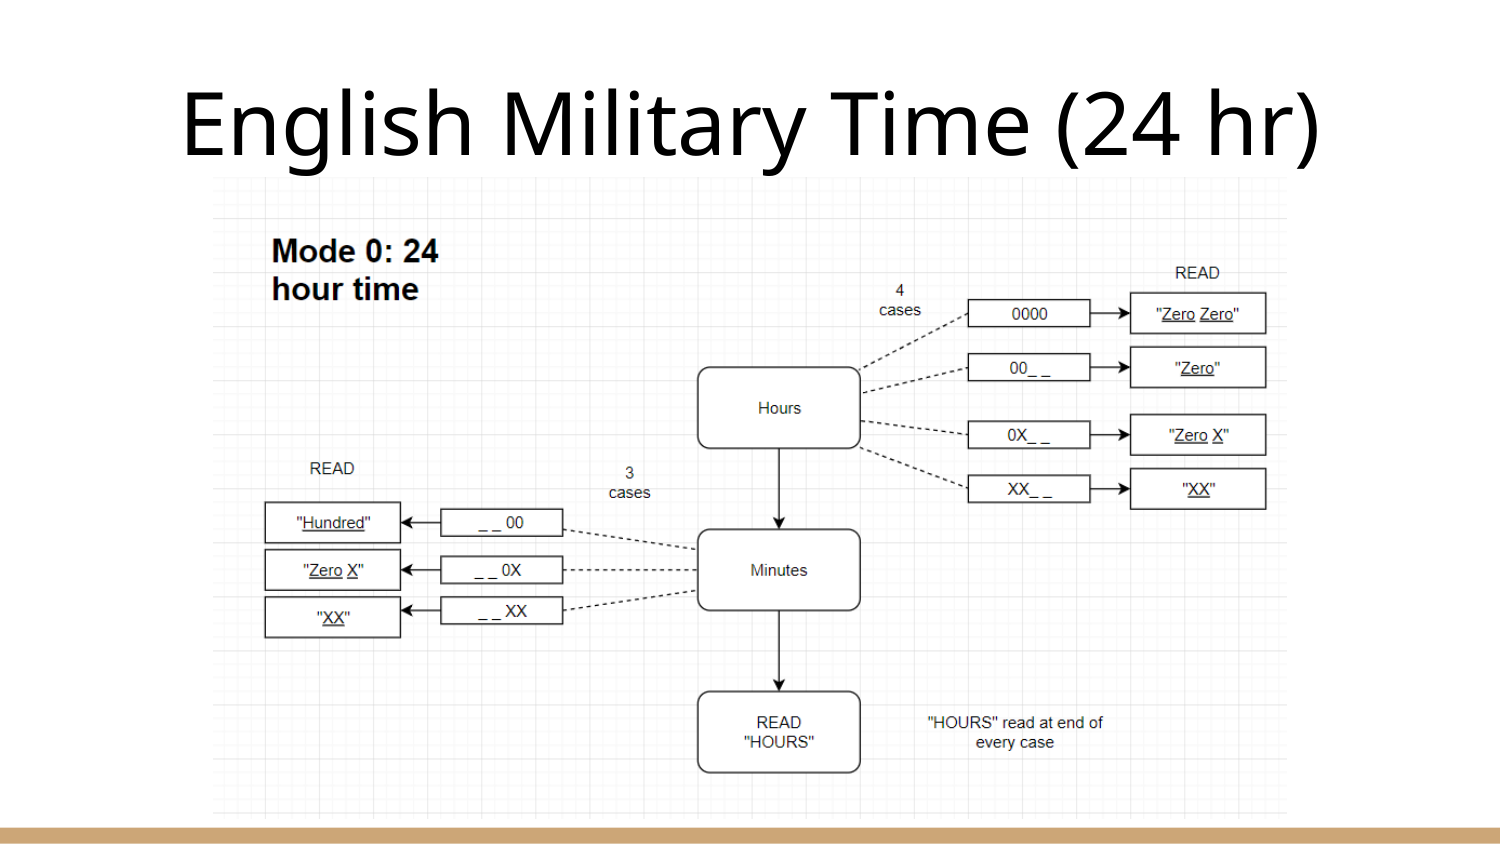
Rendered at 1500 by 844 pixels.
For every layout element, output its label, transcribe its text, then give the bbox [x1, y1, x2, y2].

picture [213, 176, 1287, 820]
title English Military Time (24 hr) [51, 51, 1449, 189]
